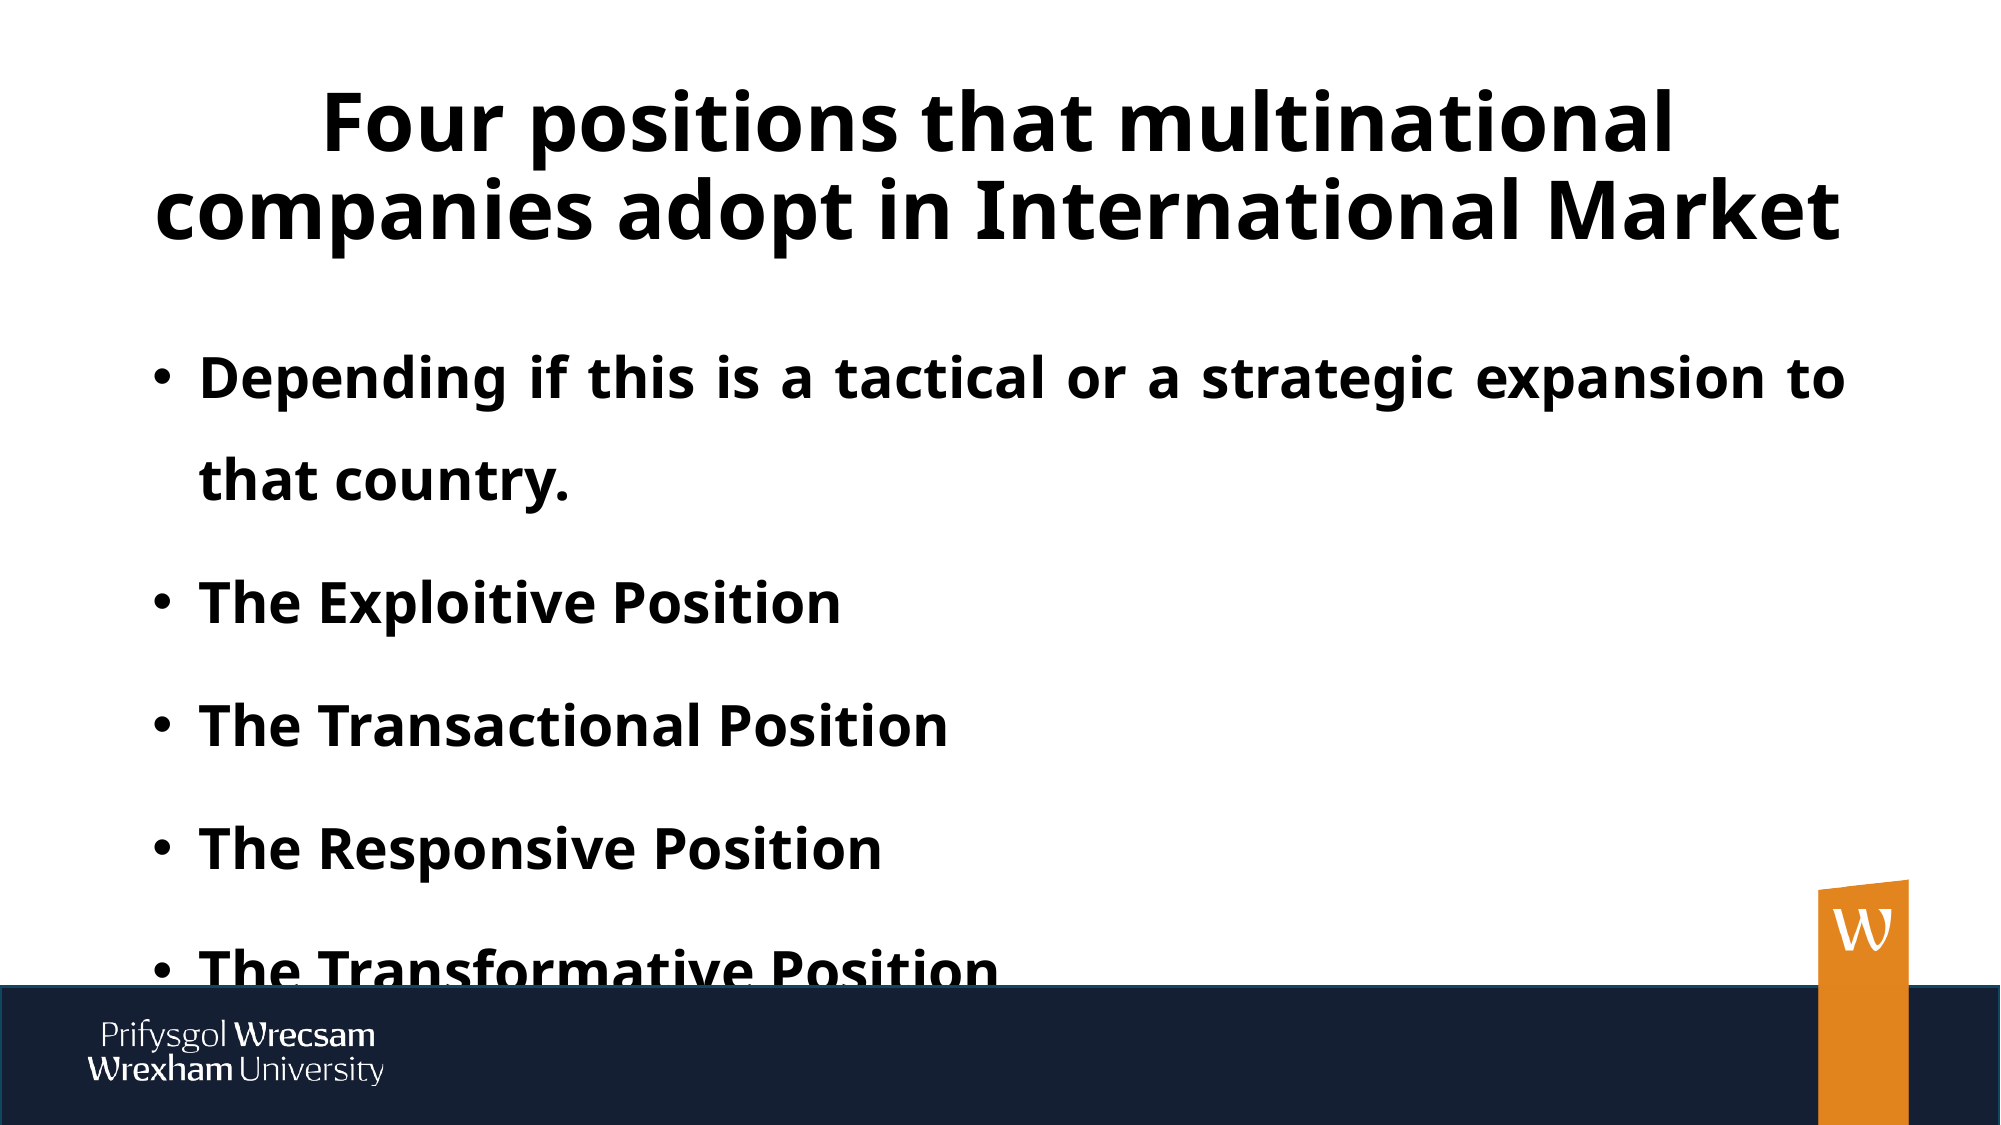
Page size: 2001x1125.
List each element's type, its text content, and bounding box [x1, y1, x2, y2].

text_box [0, 985, 1817, 1125]
picture [87, 1019, 384, 1086]
text_box [1909, 985, 2000, 1125]
title Four positions that multinational companies adopt in International Market [137, 59, 1863, 278]
picture [1817, 879, 1909, 1125]
list Depending if this is a tactical or a strategic expansion to that country. The Exploitive Position The Transactional Position The Responsive Position The Transformative Position [137, 299, 1863, 985]
